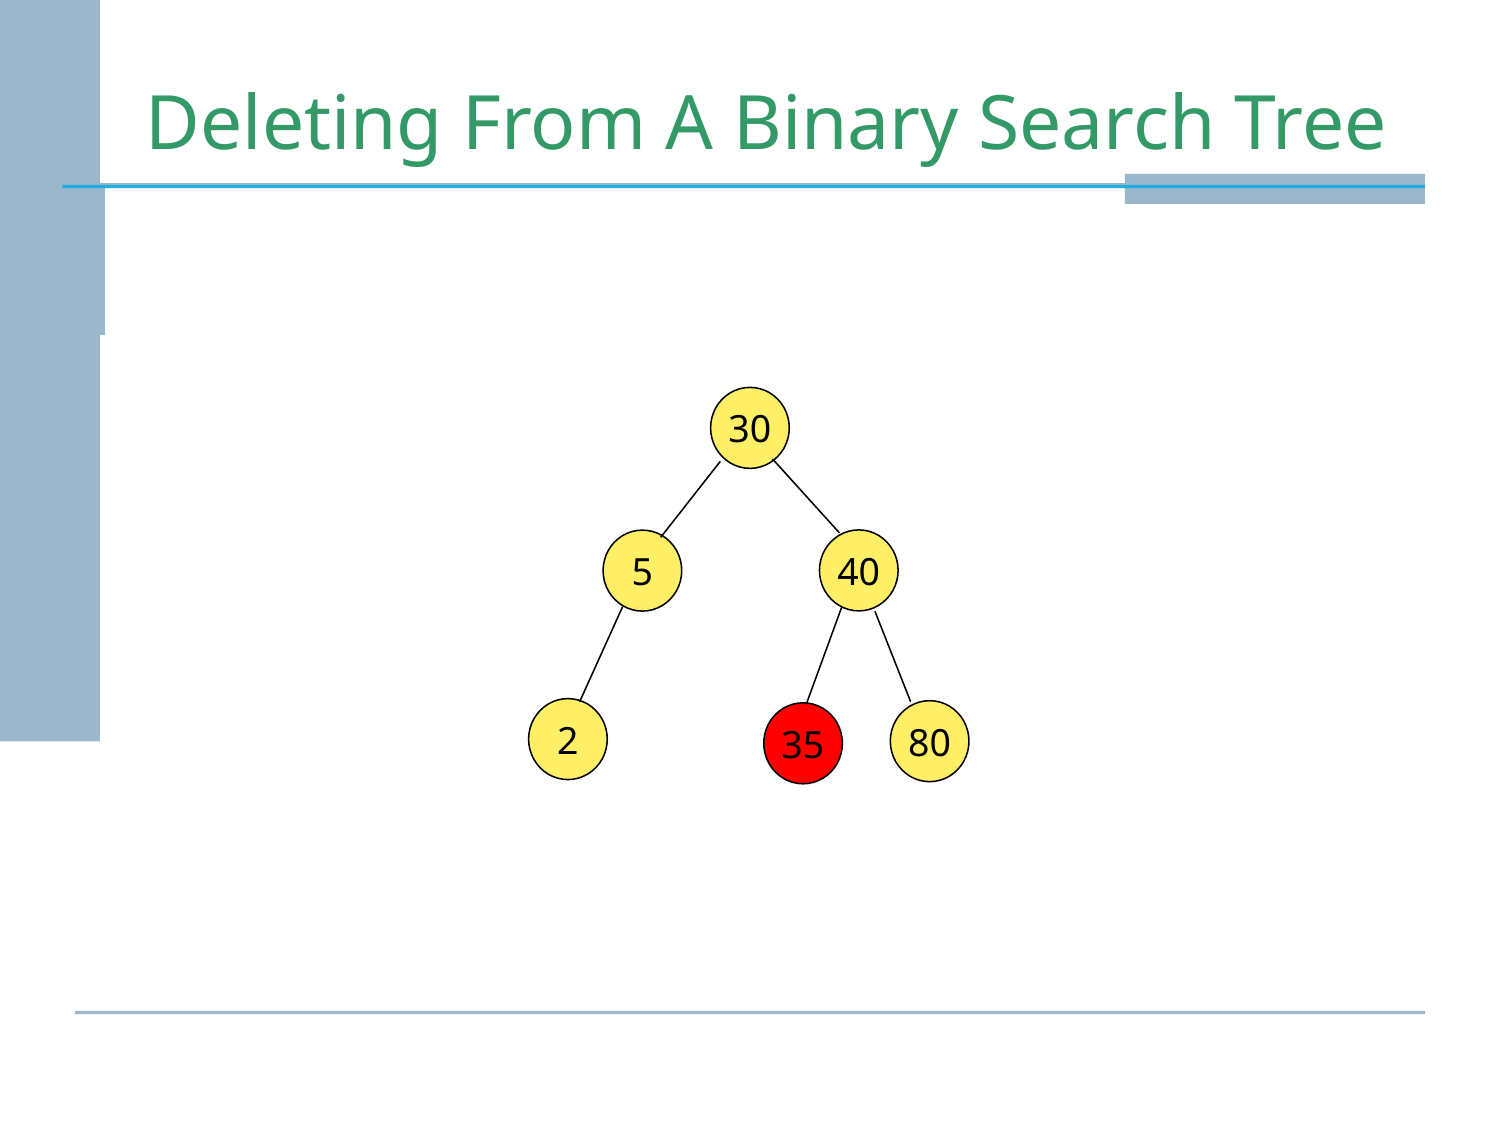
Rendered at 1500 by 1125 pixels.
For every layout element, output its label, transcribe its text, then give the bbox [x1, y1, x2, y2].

text_box 80 [890, 700, 969, 782]
text_box 40 [819, 529, 899, 611]
title Deleting From A Binary Search Tree [112, 57, 1422, 173]
text_box 5 [603, 530, 682, 612]
text_box 30 [710, 387, 790, 469]
picture [624, 437, 875, 688]
text_box 35 [763, 702, 843, 784]
text_box 2 [528, 698, 608, 780]
